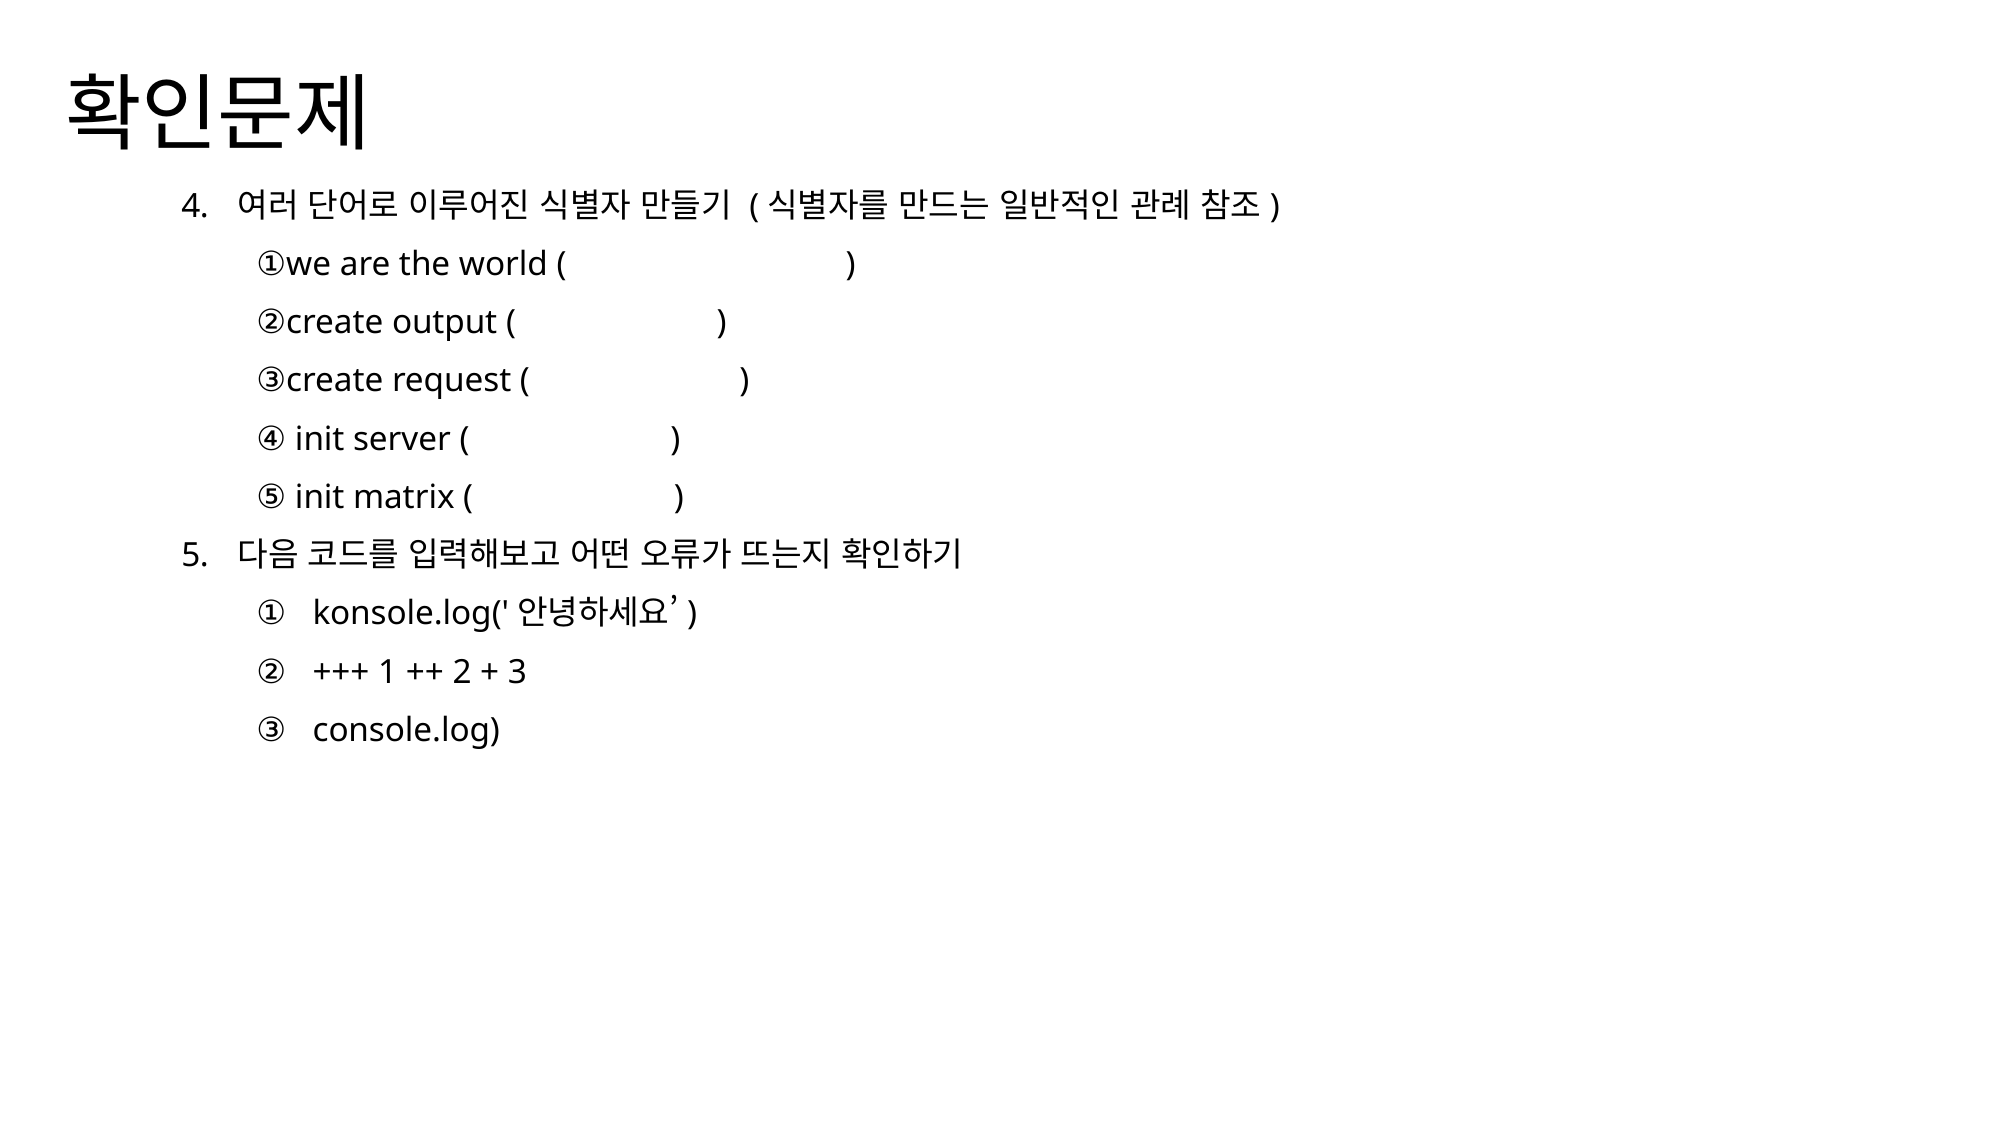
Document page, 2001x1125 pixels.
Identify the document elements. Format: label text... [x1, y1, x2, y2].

text_box 여러 단어로 이루어진 식별자 만들기 (식별자를 만드는 일반적인 관례 참조) ①we are the world ( ) ②create output ( ) ③create request ( ) ④ init server ( ) ⑤ init matrix ( ) 다음 코드를 입력해보고 어떤 오류가 뜨는지 확인하기 ① konsole.log('안녕하세요’) ② +++ 1 ++ 2 + 3 ③ console.log) [91, 168, 1942, 840]
text_box 확인문제 [50, 52, 1576, 168]
